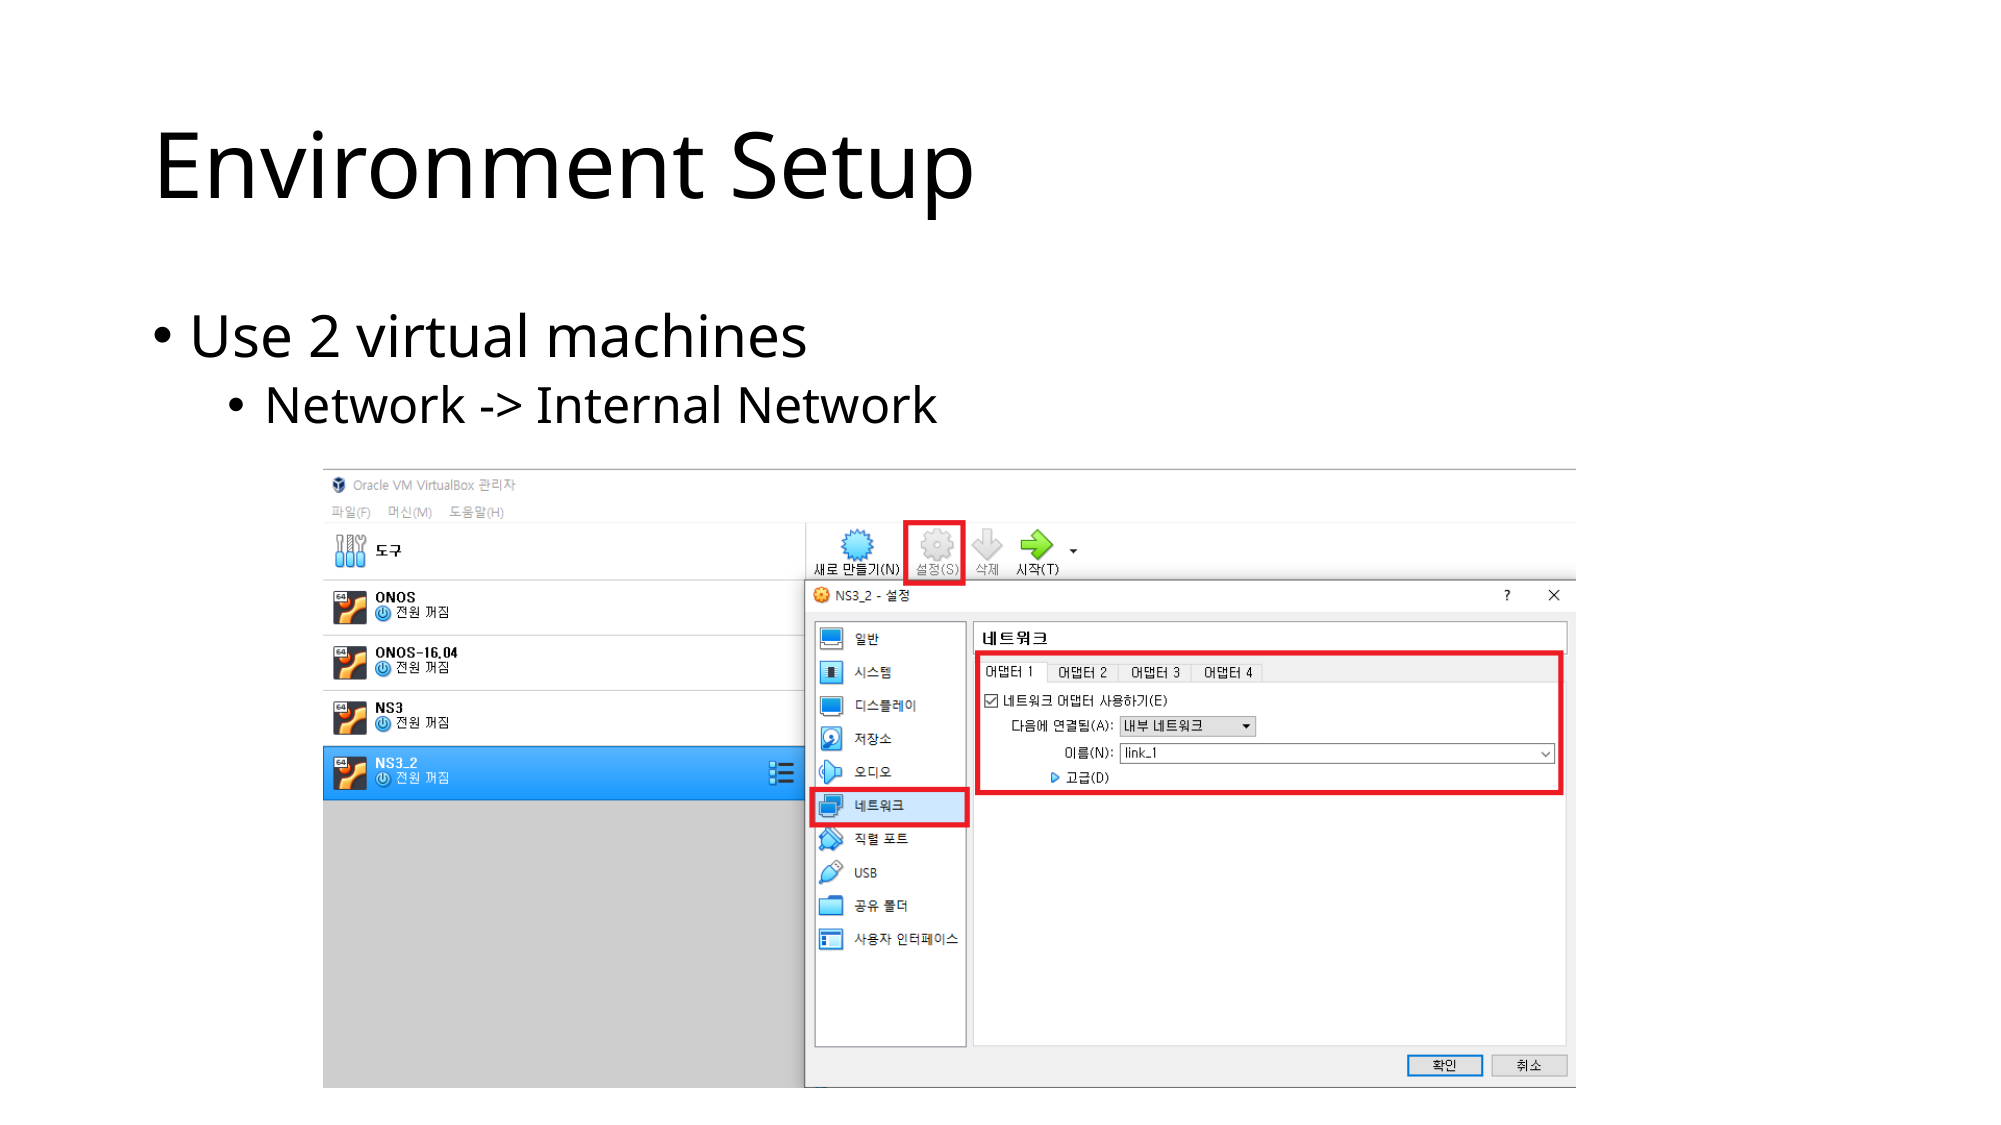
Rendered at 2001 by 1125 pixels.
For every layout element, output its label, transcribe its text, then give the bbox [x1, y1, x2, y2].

picture [323, 468, 1576, 1088]
title Environment Setup [137, 59, 1863, 278]
list Use 2 virtual machines Network -> Internal Network [137, 299, 1863, 1014]
